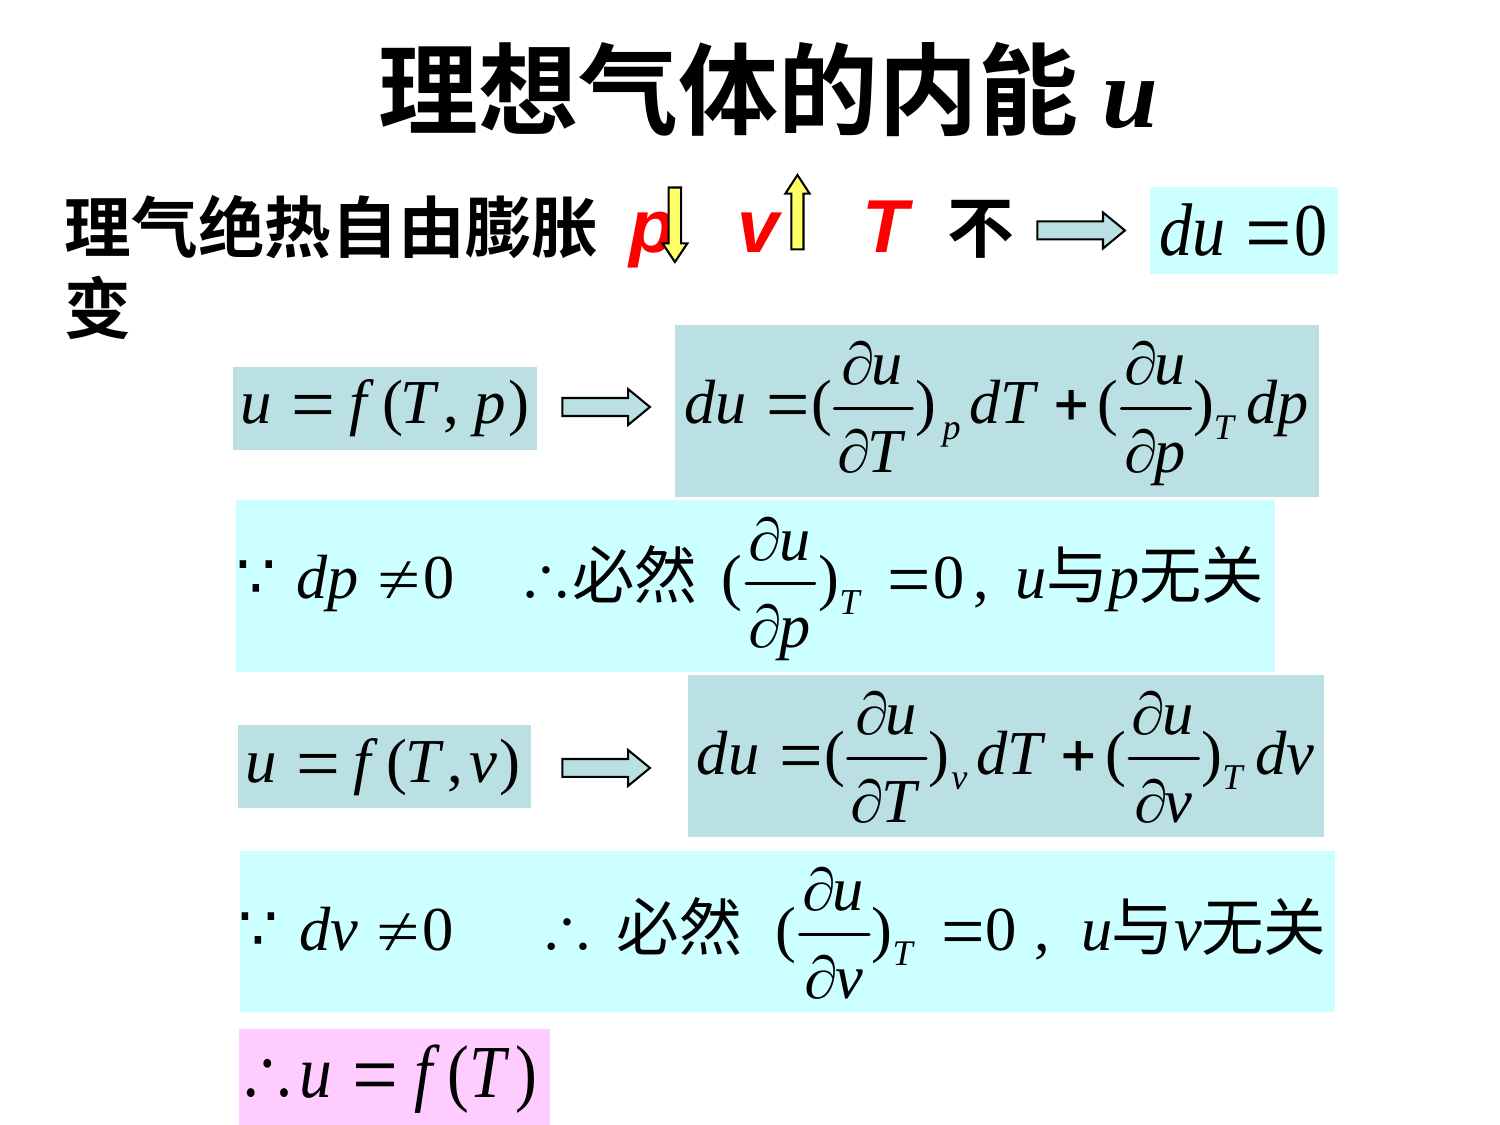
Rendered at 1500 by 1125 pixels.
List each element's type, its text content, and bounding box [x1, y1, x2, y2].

text_box [662, 187, 688, 262]
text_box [687, 674, 1325, 837]
text_box 理气绝热自由膨胀 p v T 不变 [49, 169, 1088, 355]
text_box [562, 389, 650, 426]
text_box [1037, 212, 1125, 249]
text_box [562, 750, 650, 786]
text_box [785, 174, 810, 250]
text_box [238, 1029, 550, 1125]
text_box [239, 850, 1335, 1013]
title 理想气体的内能u [200, 24, 1338, 150]
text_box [237, 724, 531, 809]
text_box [1149, 187, 1338, 275]
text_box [233, 366, 538, 450]
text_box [674, 324, 1319, 497]
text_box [235, 499, 1275, 672]
